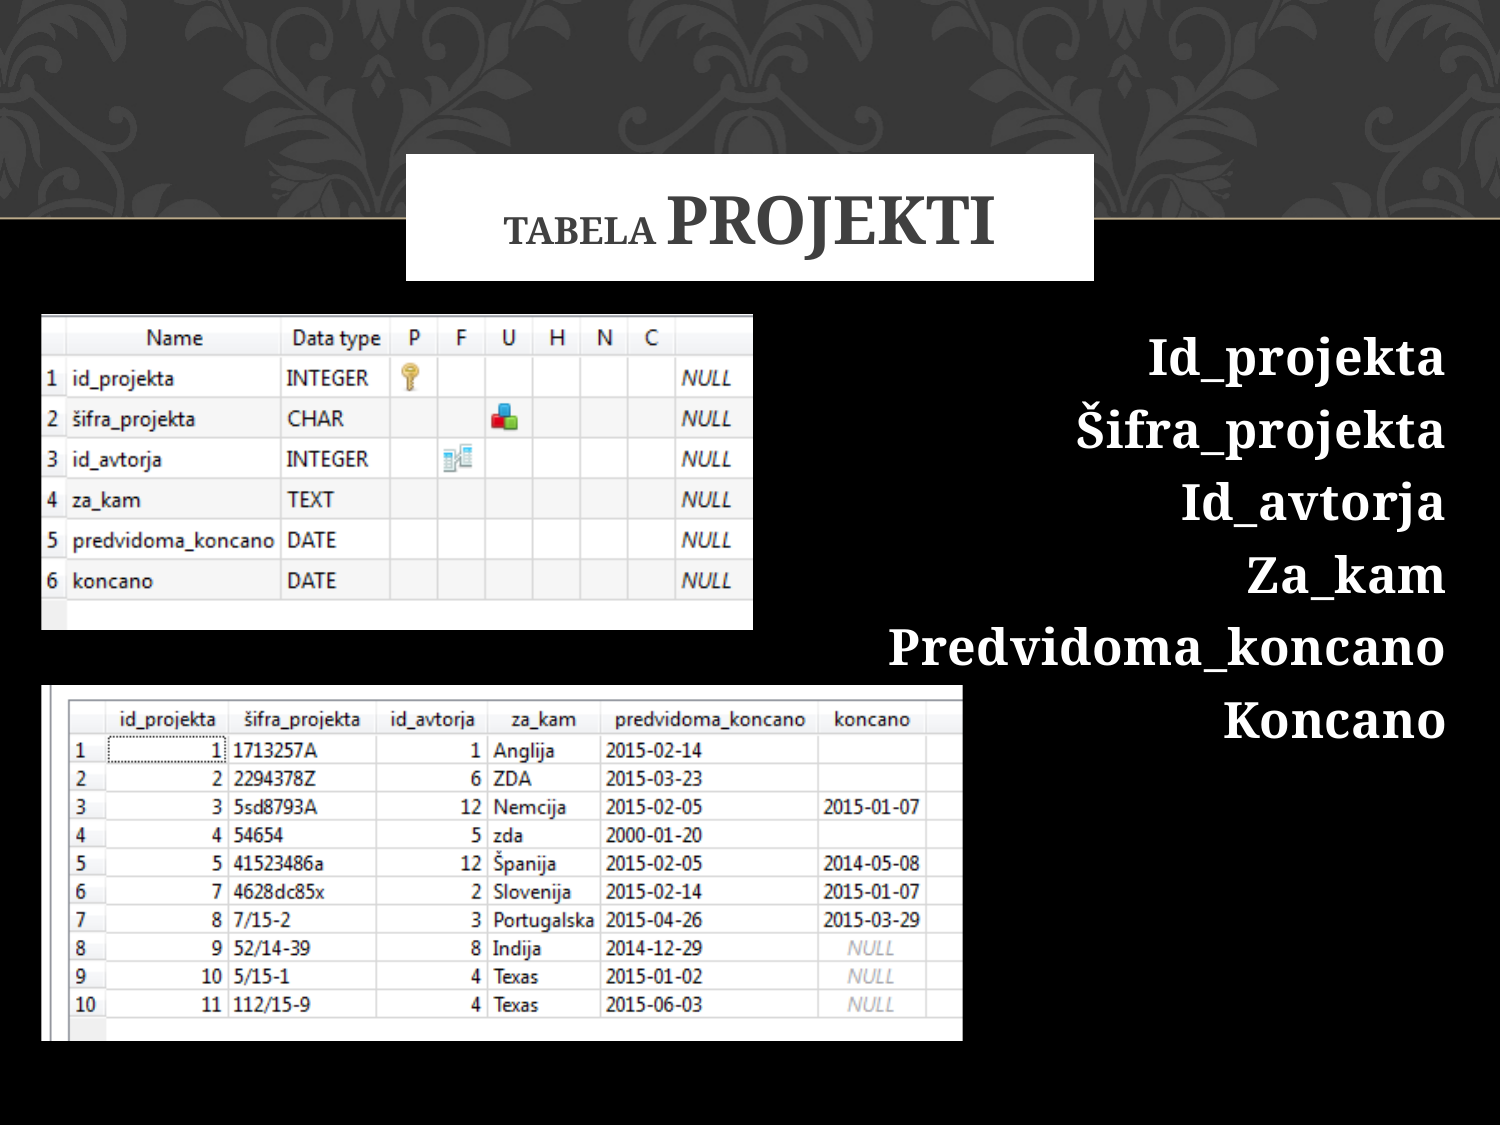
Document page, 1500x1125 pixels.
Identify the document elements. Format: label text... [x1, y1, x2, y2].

list Id_projekta Šifra_projekta Id_avtorja Za_kam Predvidoma_koncano Koncano [112, 318, 1463, 987]
title TABELA PROJEKTI [406, 154, 1094, 281]
picture [41, 314, 754, 630]
picture [40, 684, 963, 1041]
